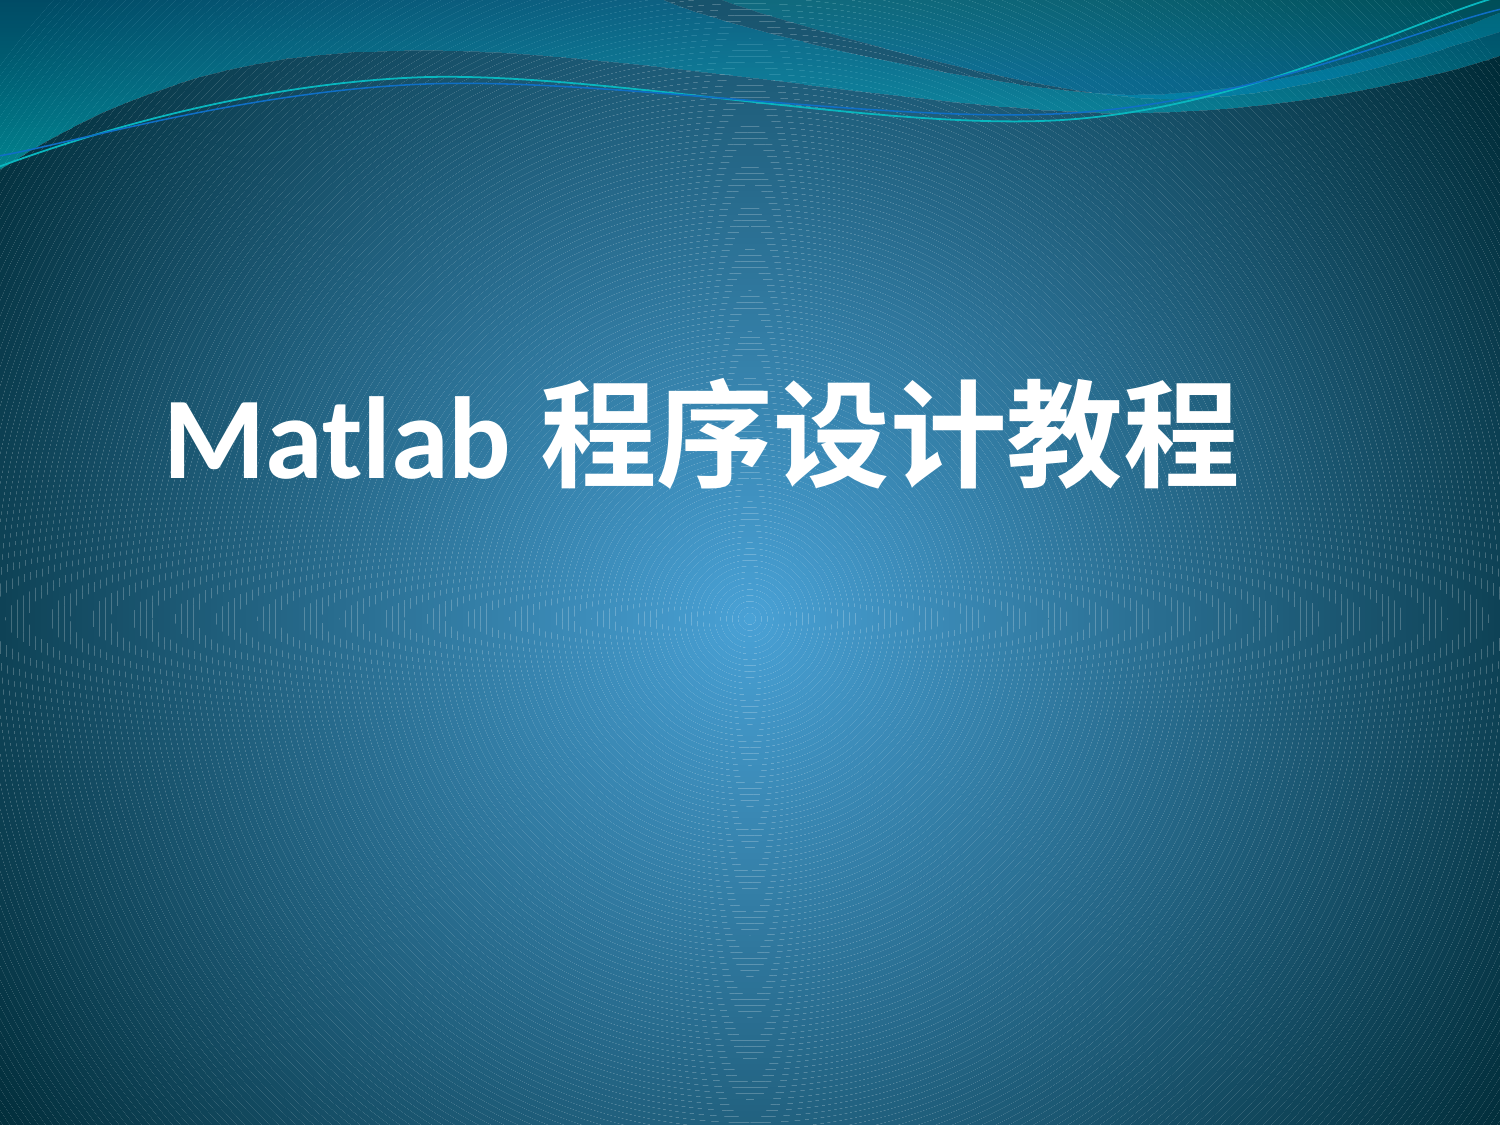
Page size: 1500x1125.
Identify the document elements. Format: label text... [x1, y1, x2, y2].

title Matlab程序设计教程 [152, 210, 1270, 502]
